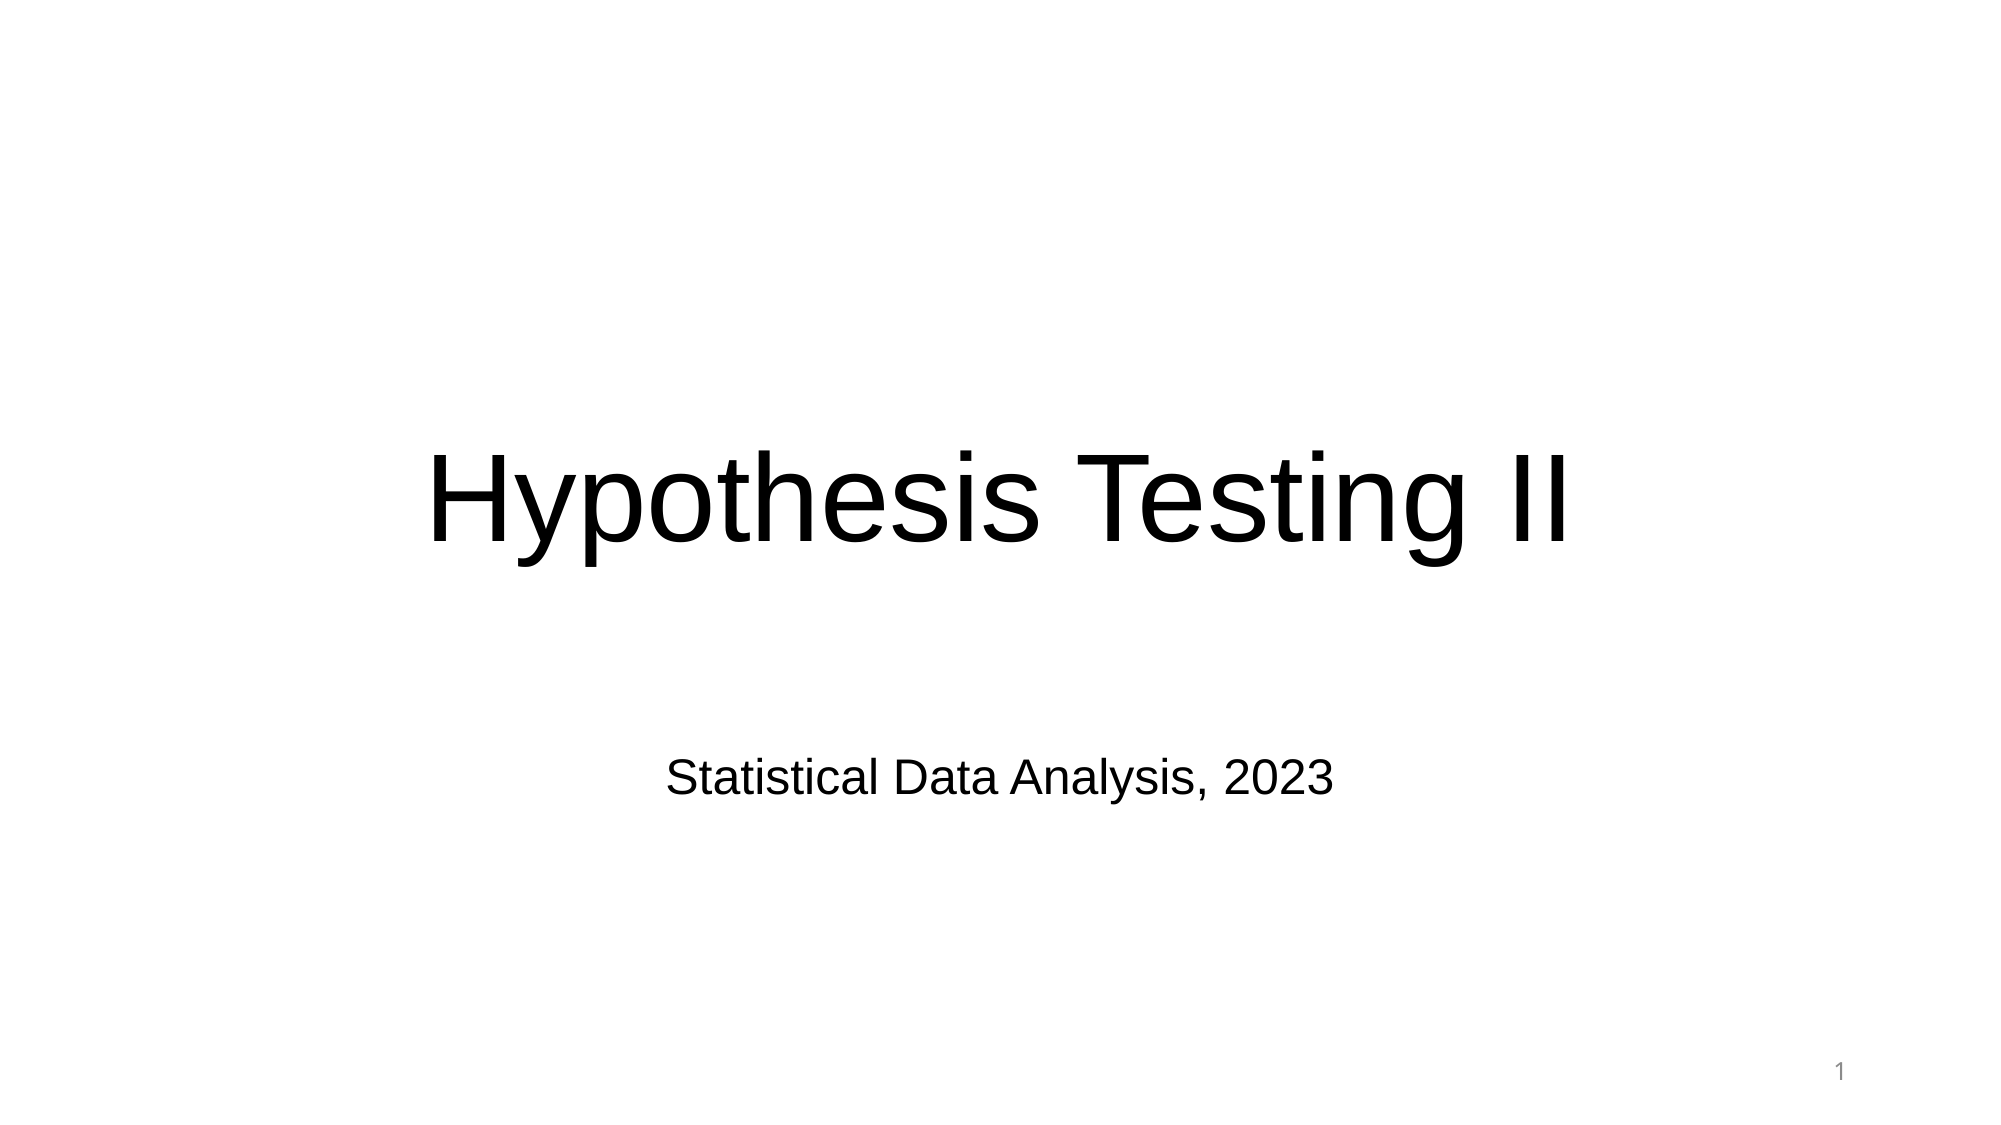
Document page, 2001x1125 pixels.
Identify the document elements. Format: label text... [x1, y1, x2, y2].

subtitle Statistical Data Analysis, 2023 [249, 743, 1750, 906]
slide_number 1 [1412, 1042, 1863, 1103]
title Hypothesis Testing II [249, 184, 1750, 576]
